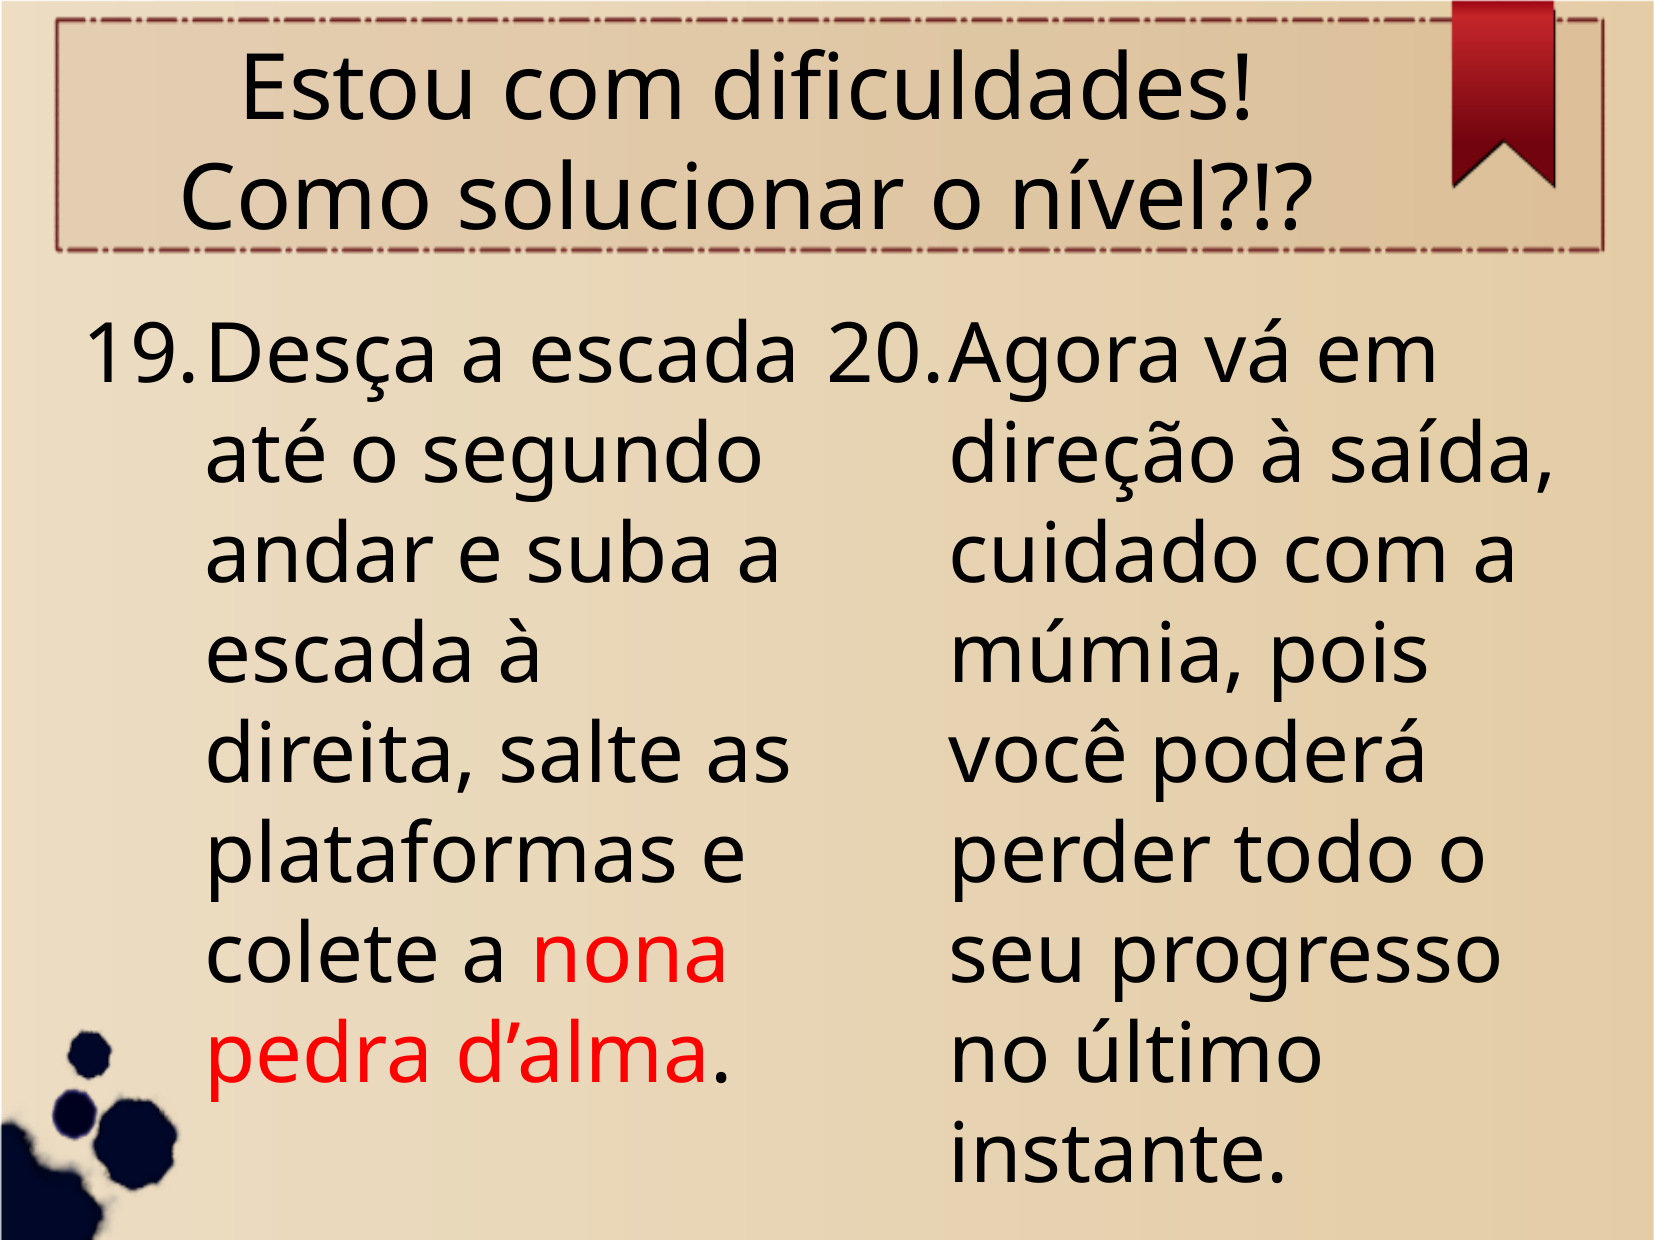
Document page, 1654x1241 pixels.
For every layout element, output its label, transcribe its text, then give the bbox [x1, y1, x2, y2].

title Estou com dificuldades! Como solucionar o nível?!? [82, 47, 1412, 229]
picture [0, 0, 1654, 1240]
subtitle Desça a escada até o segundo andar e suba a escada à direita, salte as plataformas e colete a nona pedra d’alma. Agora vá em direção à saída, cuidado com a múmia, pois você poderá perder todo o seu progresso no último instante. [82, 299, 1571, 1223]
